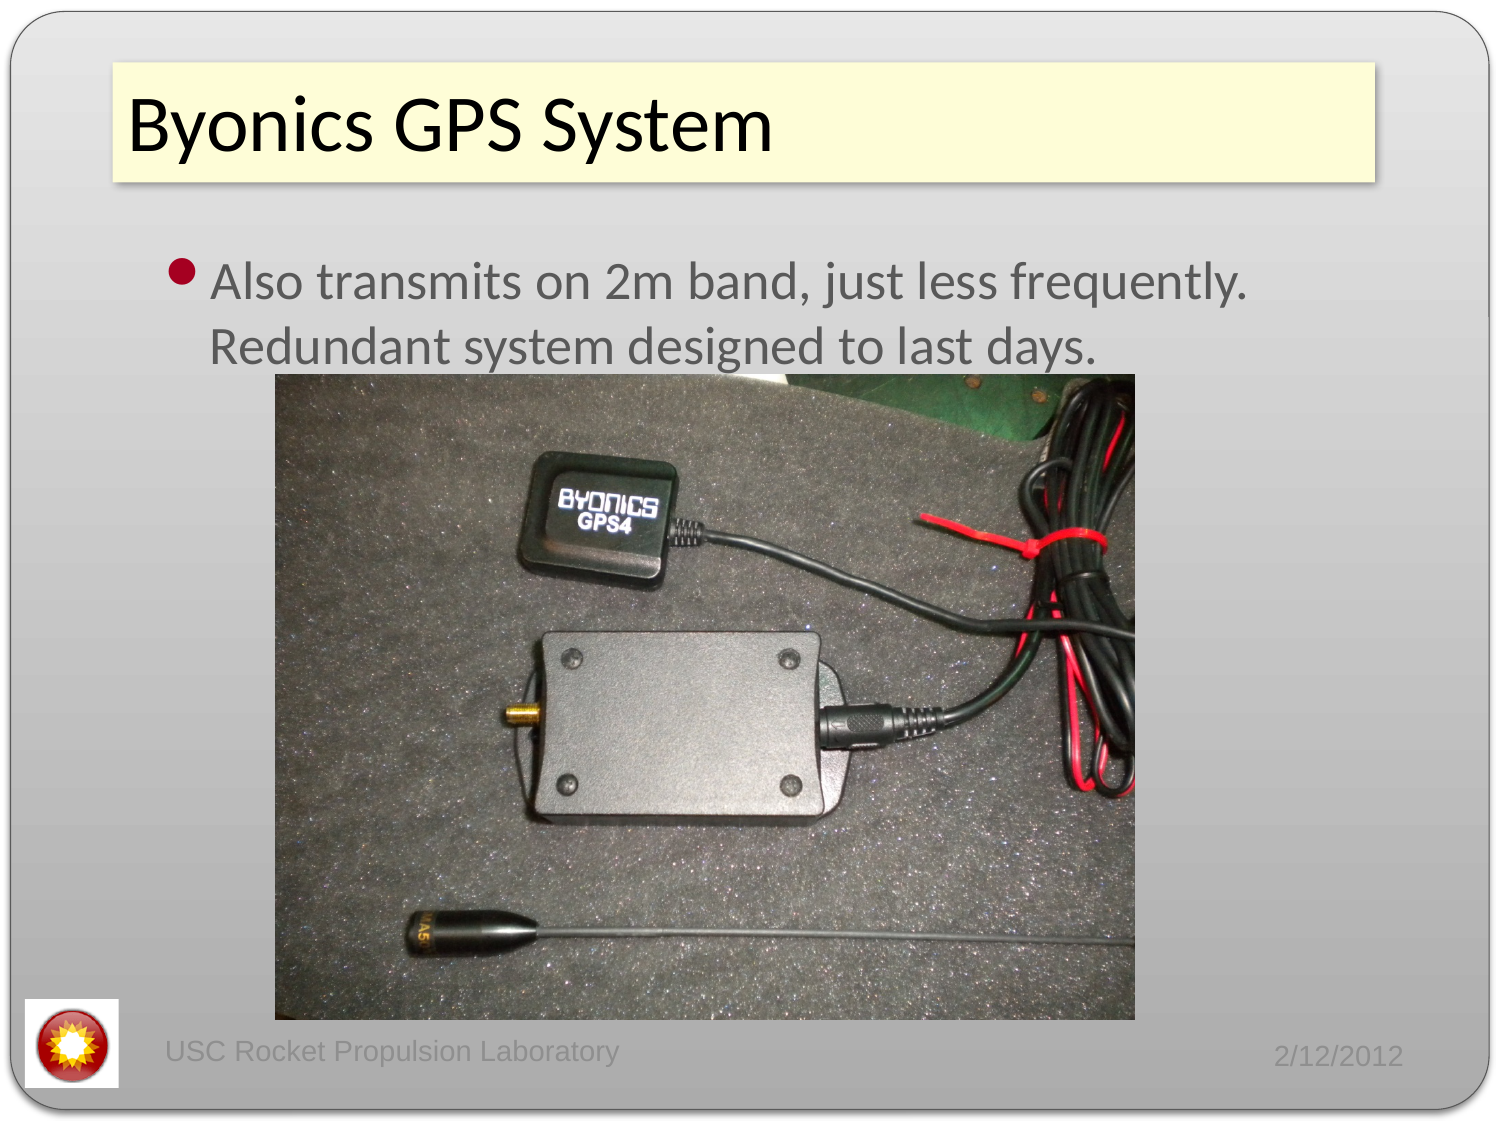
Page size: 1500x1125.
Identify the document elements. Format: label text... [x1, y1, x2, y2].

picture [24, 999, 119, 1088]
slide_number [1012, 1015, 1419, 1094]
list Also transmits on 2m band, just less frequently. Redundant system designed to last days. [150, 237, 1425, 988]
title Byonics GPS System [109, 59, 1378, 186]
footer USC Rocket Propulsion Laboratory [150, 1012, 800, 1088]
picture [274, 374, 1136, 1021]
